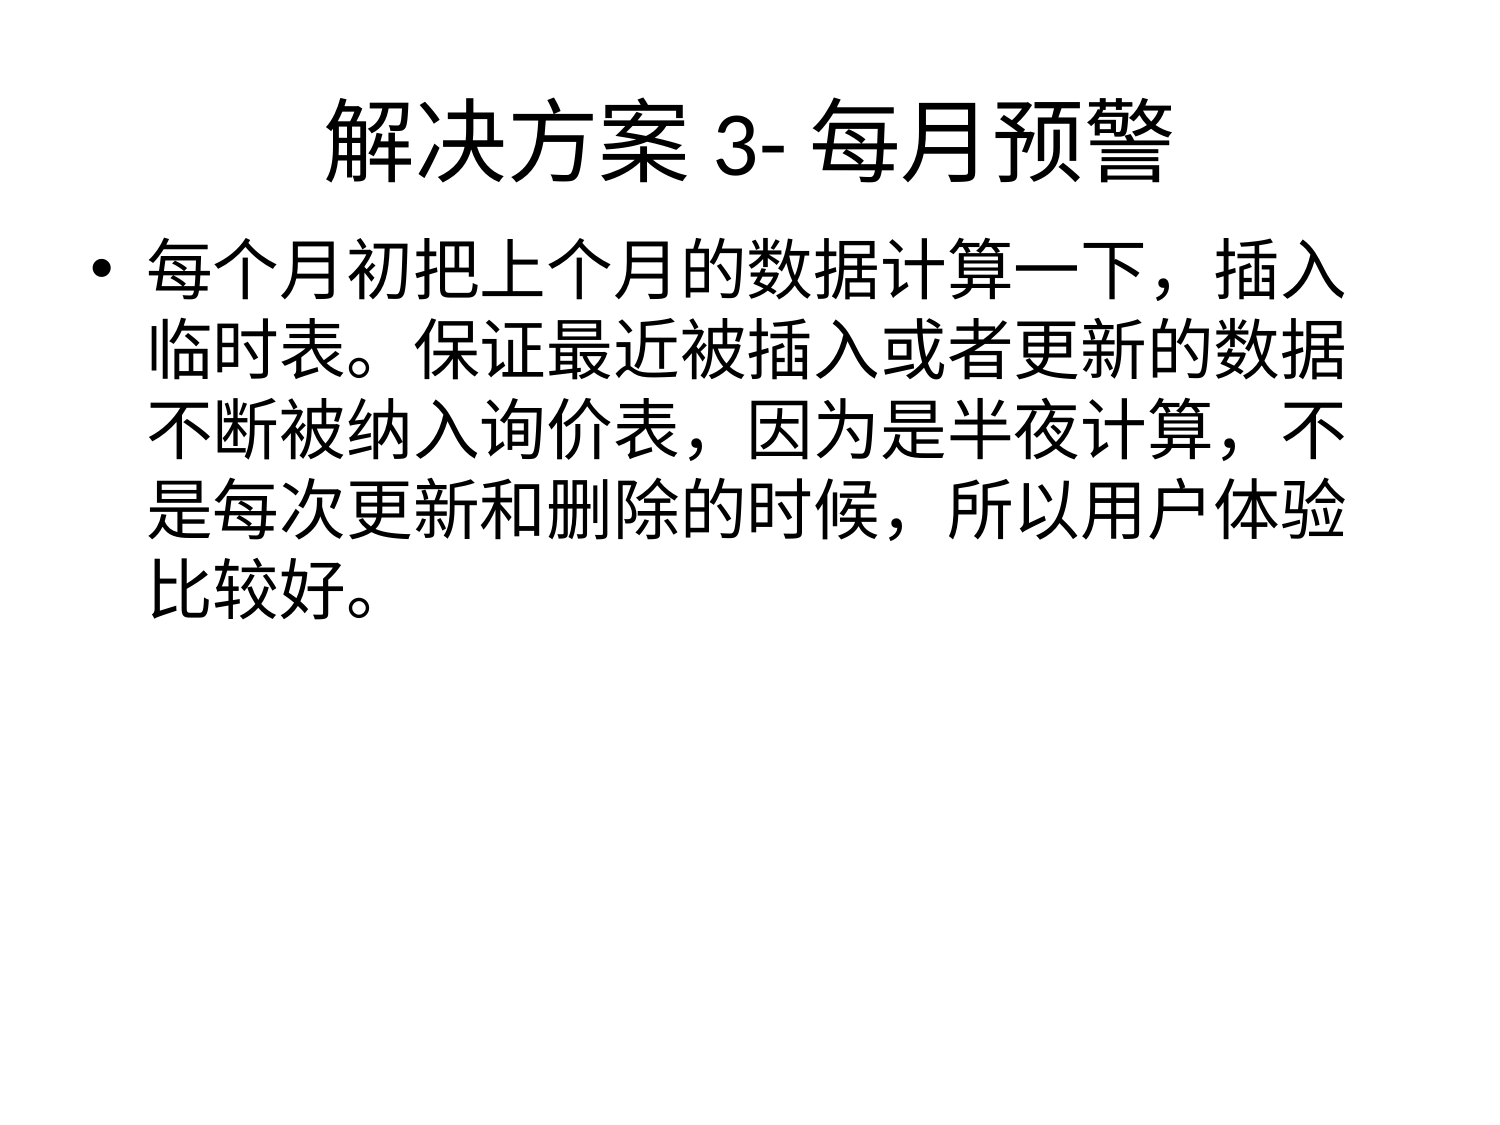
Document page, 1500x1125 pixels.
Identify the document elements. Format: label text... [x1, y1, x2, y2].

title 解决方案3-每月预警 [75, 45, 1425, 219]
list 每个月初把上个月的数据计算一下，插入临时表。保证最近被插入或者更新的数据不断被纳入询价表，因为是半夜计算，不是每次更新和删除的时候，所以用户体验比较好。 [75, 219, 1425, 1047]
